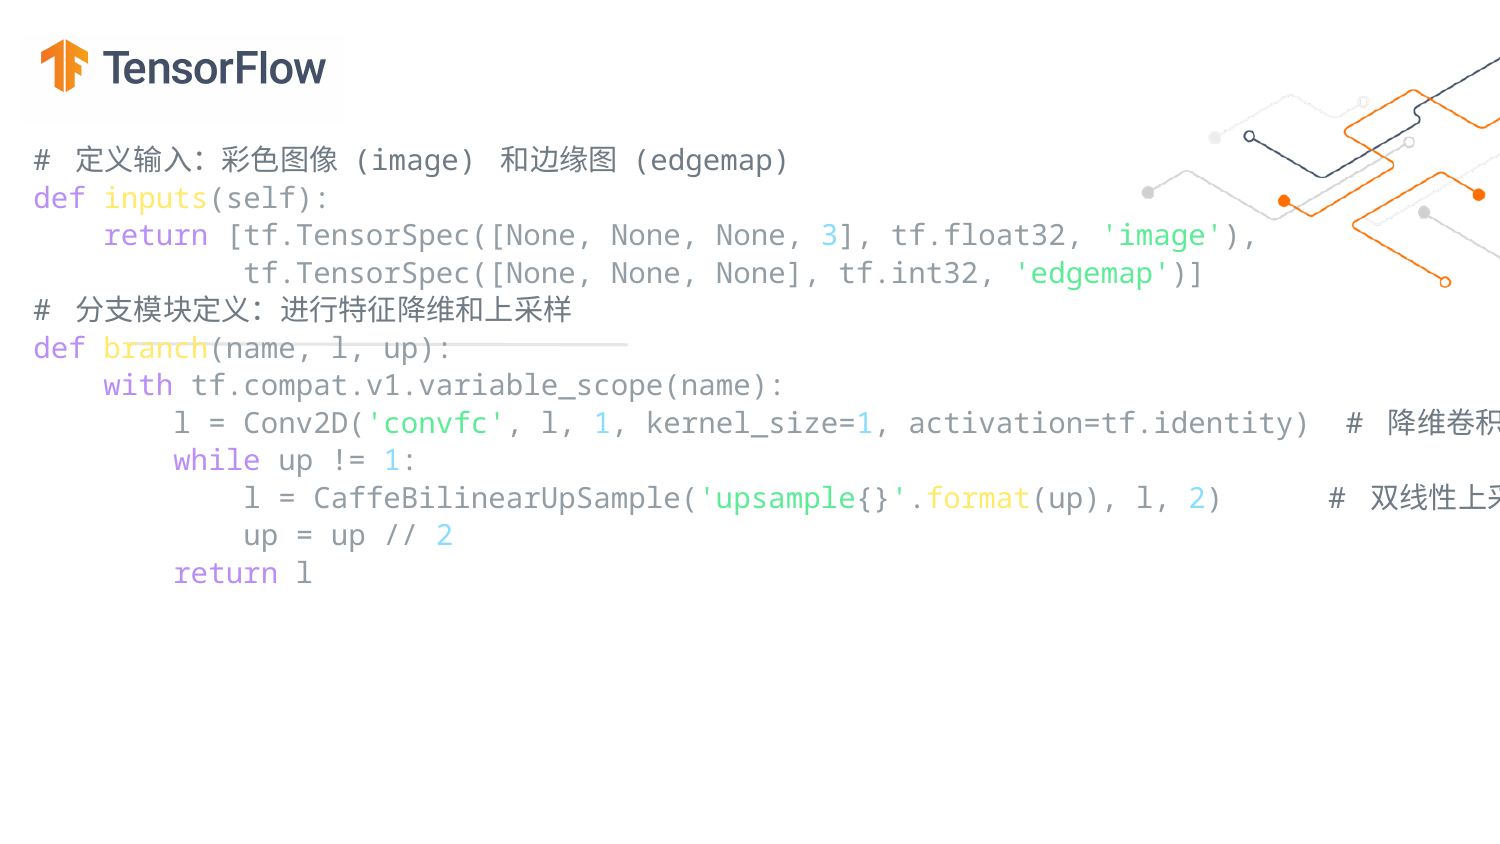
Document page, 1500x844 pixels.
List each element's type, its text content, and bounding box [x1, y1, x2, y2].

text_box # 定义输入：彩色图像 (image) 和边缘图 (edgemap) def inputs(self): return [tf.TensorSpec([None, None, None, 3], tf.float32, 'image'), tf.TensorSpec([None, None, None], tf.int32, 'edgemap')] # 分支模块定义：进行特征降维和上采样 def branch(name, l, up): with tf.compat.v1.variable_scope(name): l = Conv2D('convfc', l, 1, kernel_size=1, activation=tf.identity) # 降维卷积 while up != 1: l = CaffeBilinearUpSample('upsample{}'.format(up), l, 2) # 双线性上采样 up = up // 2 return l [18, 131, 1500, 634]
picture [1034, 1, 1500, 131]
picture [21, 35, 345, 123]
